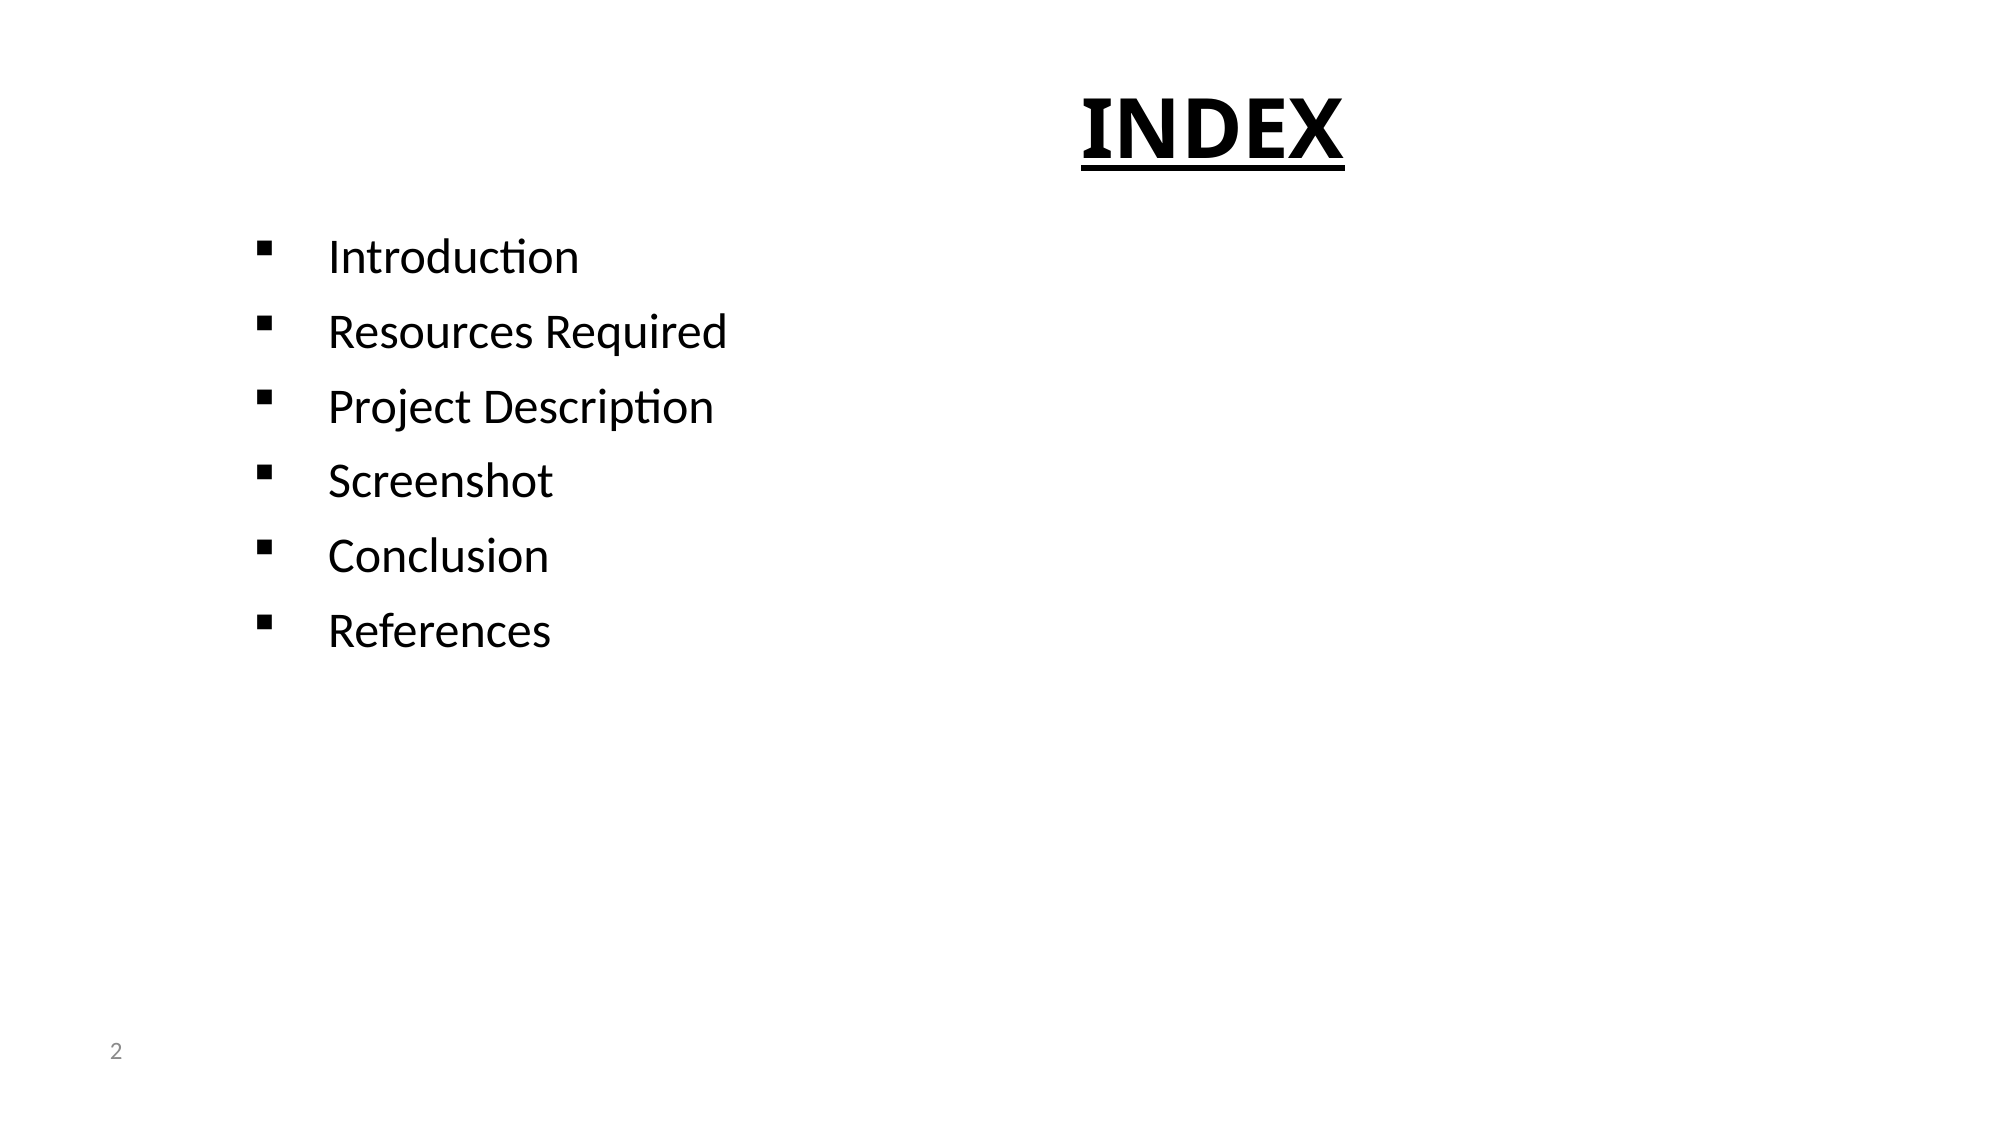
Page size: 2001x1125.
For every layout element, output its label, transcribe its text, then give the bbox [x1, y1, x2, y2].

slide_number 2 [37, 1012, 138, 1088]
list Introduction Resources Required Project Description Screenshot Conclusion References [238, 222, 1814, 897]
title INDEX [239, 87, 1815, 177]
